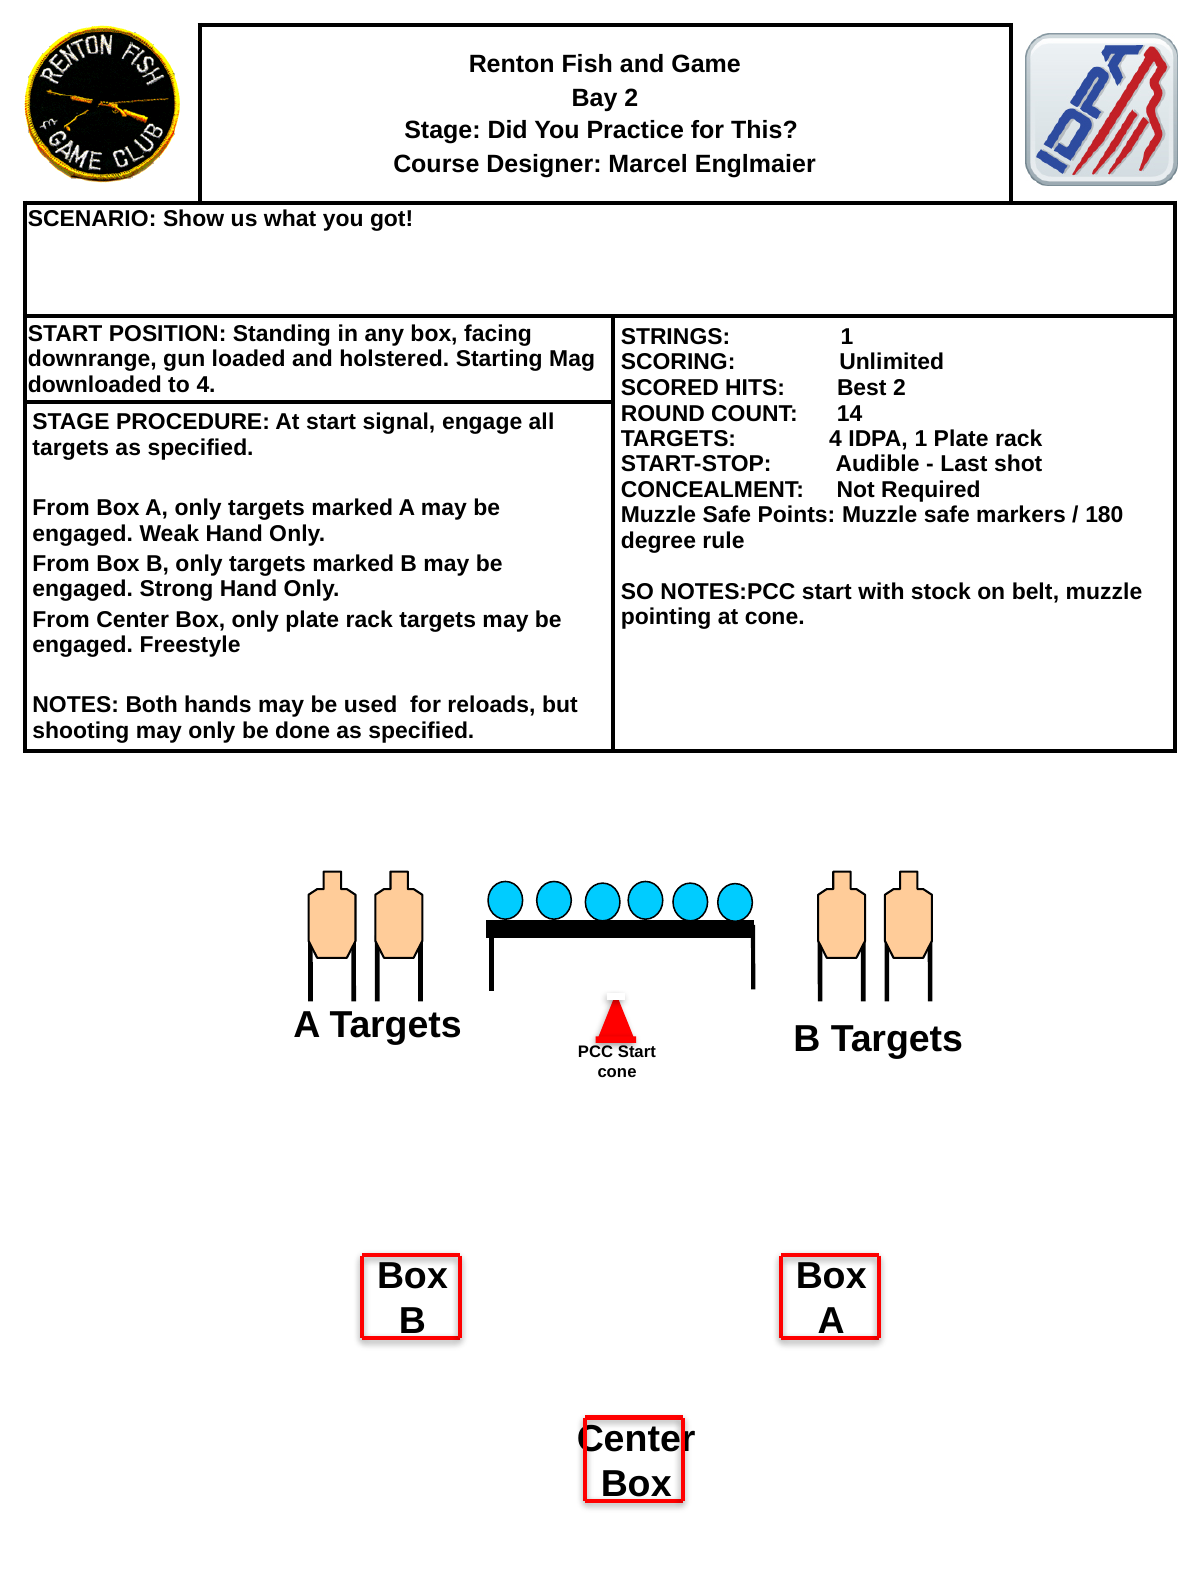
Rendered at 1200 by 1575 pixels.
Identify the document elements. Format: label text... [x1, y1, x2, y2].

table_header [1013, 25, 1175, 201]
table_cell START POSITION: Standing in any box, facing downrange, gun loaded and holstered. Starting Mag downloaded to 4. [27, 318, 611, 400]
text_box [560, 992, 674, 1090]
text_box B Targets [778, 1006, 992, 1066]
table_cell SCENARIO: Show us what you got! [27, 205, 1173, 314]
table_cell STAGE PROCEDURE: At start signal, engage all targets as specified. From Box A, only targets marked A may be engaged. Weak Hand Only. From Box B, only targets marked B may be engaged. Strong Hand Only. From Center Box, only plate rack targets may be engaged. Freestyle NOTES: Both hands may be used for reloads, but shooting may only be done as specified. [27, 404, 611, 749]
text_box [817, 871, 866, 1002]
text_box A Targets [278, 993, 492, 1053]
picture [8, 12, 196, 199]
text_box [884, 871, 933, 1002]
picture [1024, 32, 1179, 187]
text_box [308, 871, 356, 1002]
table_header Renton Fish and Game Bay 2 Stage: Did You Practice for This? Course Designer: Marcel Englmaier [202, 27, 1009, 201]
table_cell STRINGS: 1 SCORING: Unlimited SCORED HITS: Best 2 ROUND COUNT: 14 TARGETS: 4 IDPA, 1 Plate rack START-STOP: Audible - Last shot CONCEALMENT: Not Required Muzzle Safe Points: Muzzle safe markers / 180 degree rule SO NOTES:PCC start with stock on belt, muzzle pointing at cone. [615, 318, 1173, 749]
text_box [487, 881, 754, 990]
text_box Center Box [559, 1406, 713, 1512]
text_box Box A [773, 1243, 889, 1349]
text_box Box B [355, 1243, 470, 1349]
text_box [375, 871, 423, 1002]
